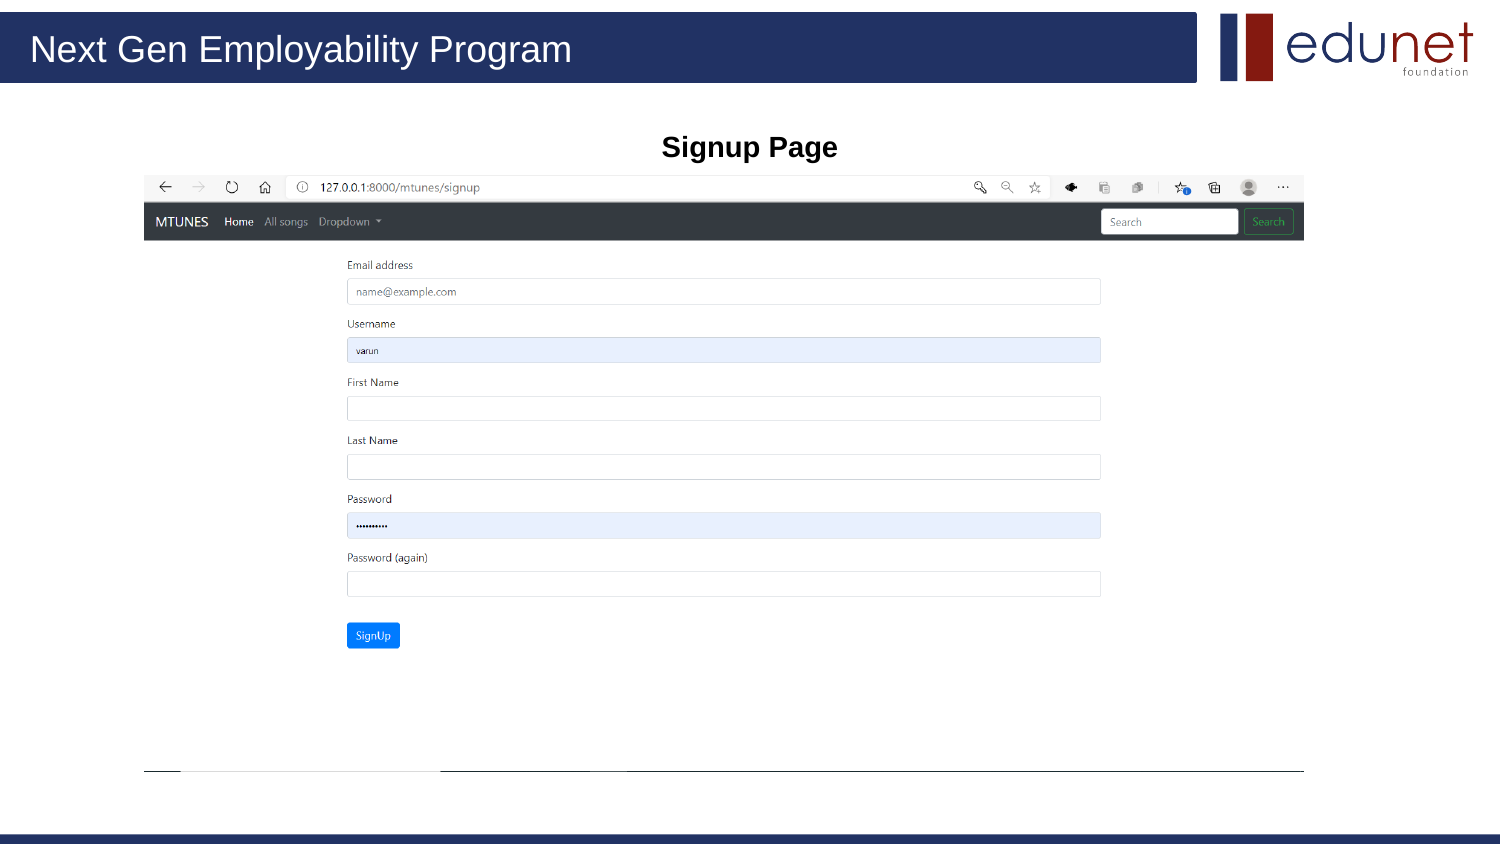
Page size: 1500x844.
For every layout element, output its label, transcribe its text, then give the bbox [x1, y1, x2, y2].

picture [1279, 14, 1482, 83]
title Signup Page [103, 93, 1397, 198]
picture [144, 175, 1304, 773]
